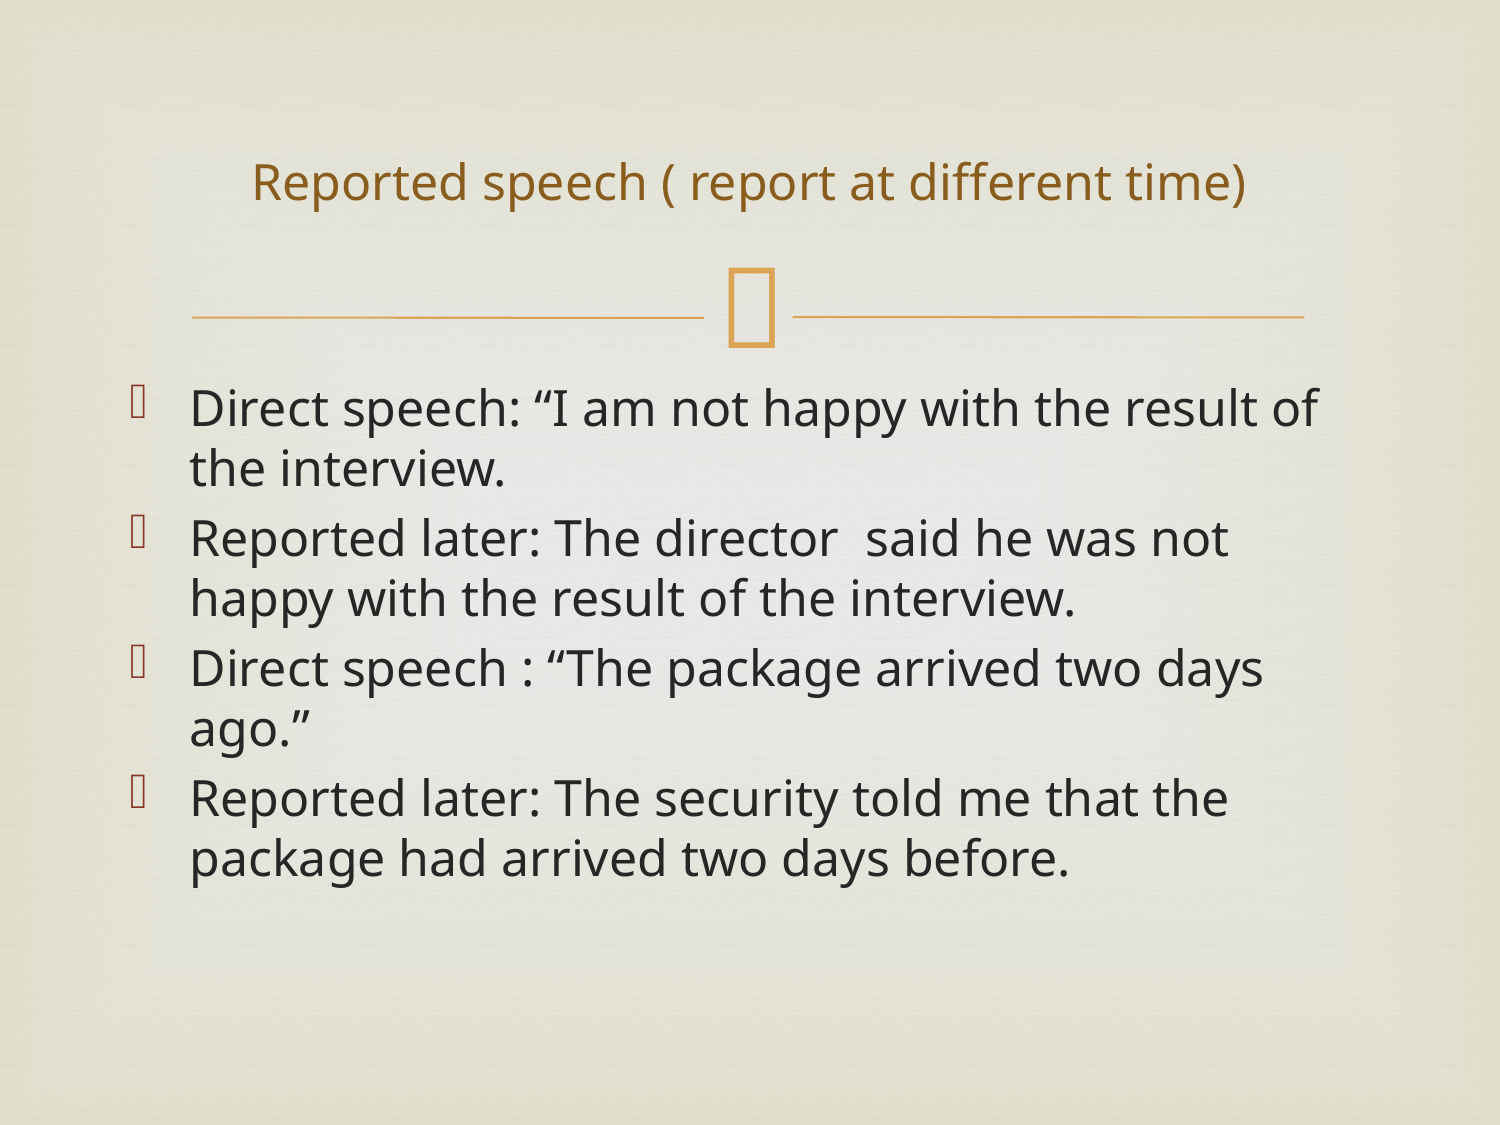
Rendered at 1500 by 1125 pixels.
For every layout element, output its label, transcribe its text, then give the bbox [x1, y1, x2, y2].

list Direct speech: “I am not happy with the result of the interview. Reported later: The director said he was not happy with the result of the interview. Direct speech : “The package arrived two days ago.” Reported later: The security told me that the package had arrived two days before. [114, 368, 1386, 1005]
title Reported speech ( report at different time) [112, 93, 1386, 267]
